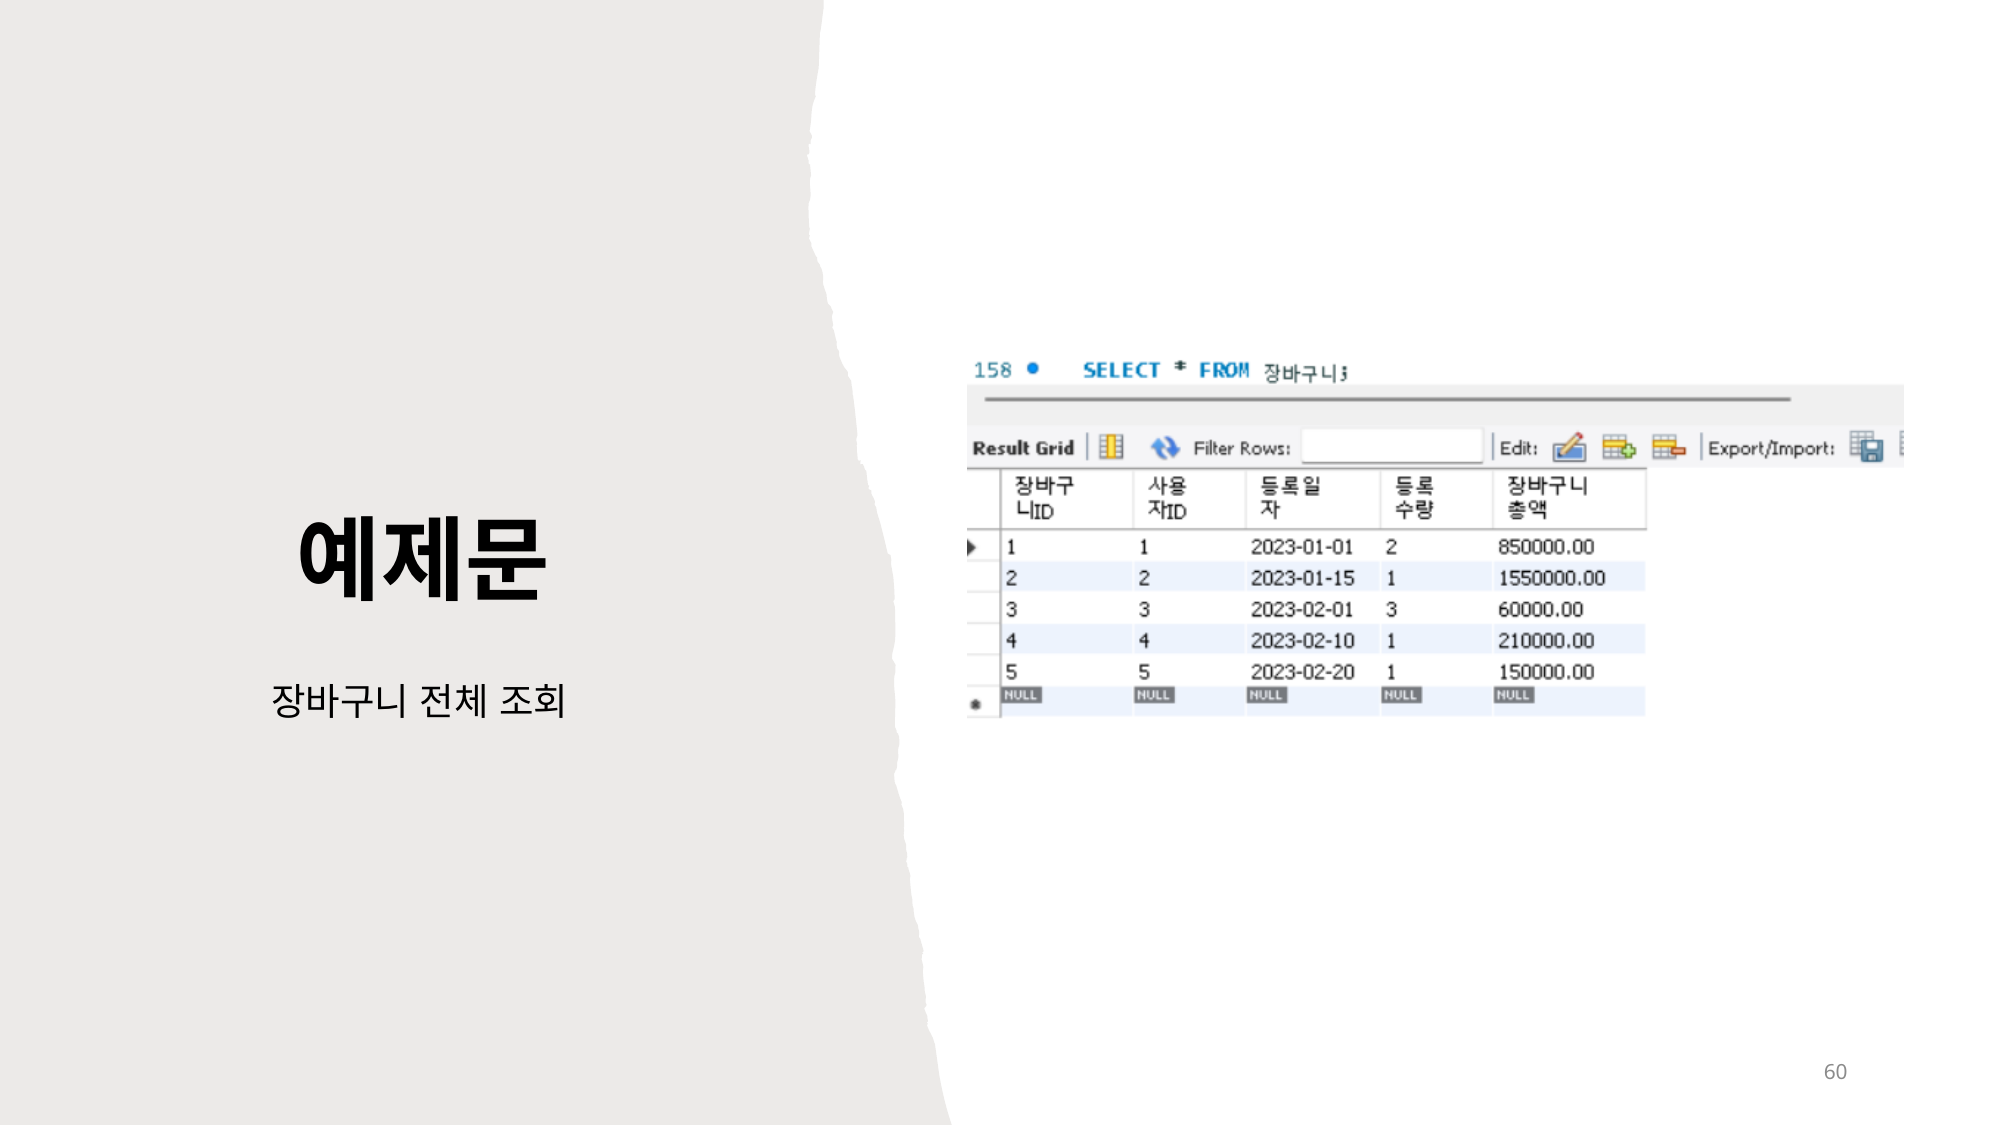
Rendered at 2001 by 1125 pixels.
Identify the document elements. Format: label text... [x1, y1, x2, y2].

picture [966, 355, 1905, 765]
text_box 장바구니 전체 조회 [163, 676, 677, 863]
slide_number 60 [1412, 1042, 1863, 1103]
text_box 예제문 [126, 162, 721, 622]
text_box [0, 0, 954, 1125]
text_box [810, 0, 2000, 1125]
